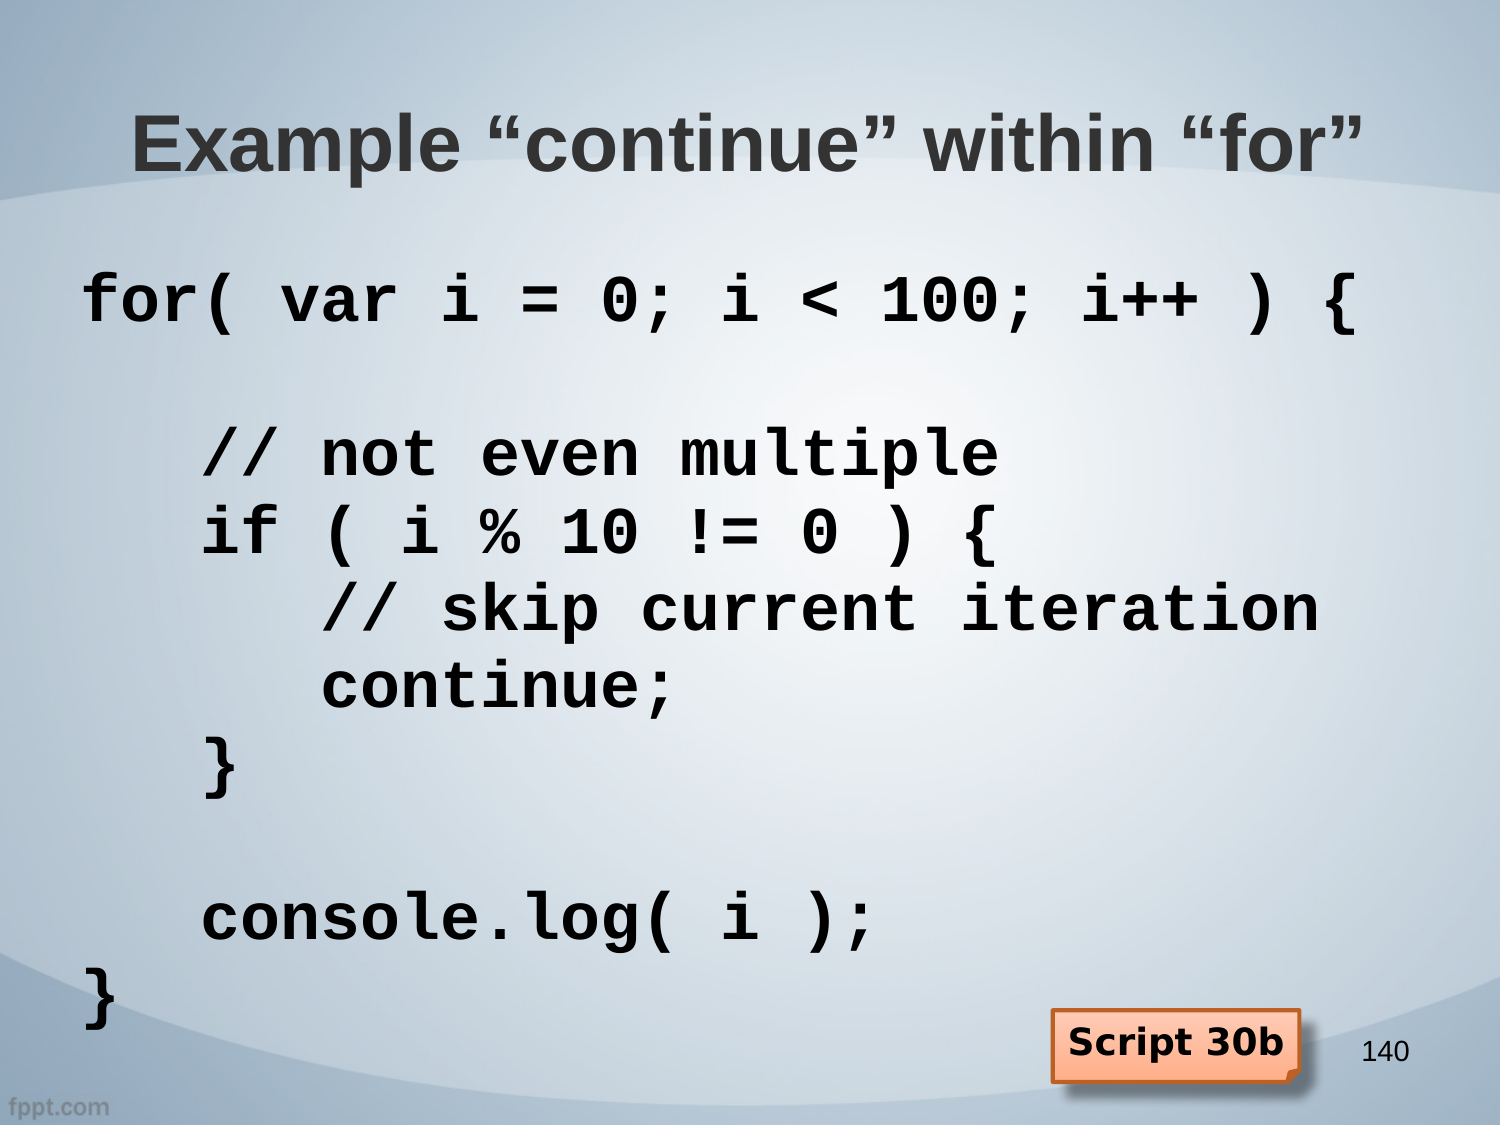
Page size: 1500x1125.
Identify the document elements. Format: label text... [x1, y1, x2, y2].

title Example “continue” within “for” [75, 45, 1425, 233]
slide_number 140 [1298, 1024, 1425, 1103]
list for( var i = 0; i < 100; i++ ) { // not even multiple if ( i % 10 != 0 ) { // skip current iteration continue; } console.log( i ); } [64, 262, 1447, 1071]
picture [0, 0, 1500, 1125]
text_box Script 30b [1052, 1010, 1300, 1083]
